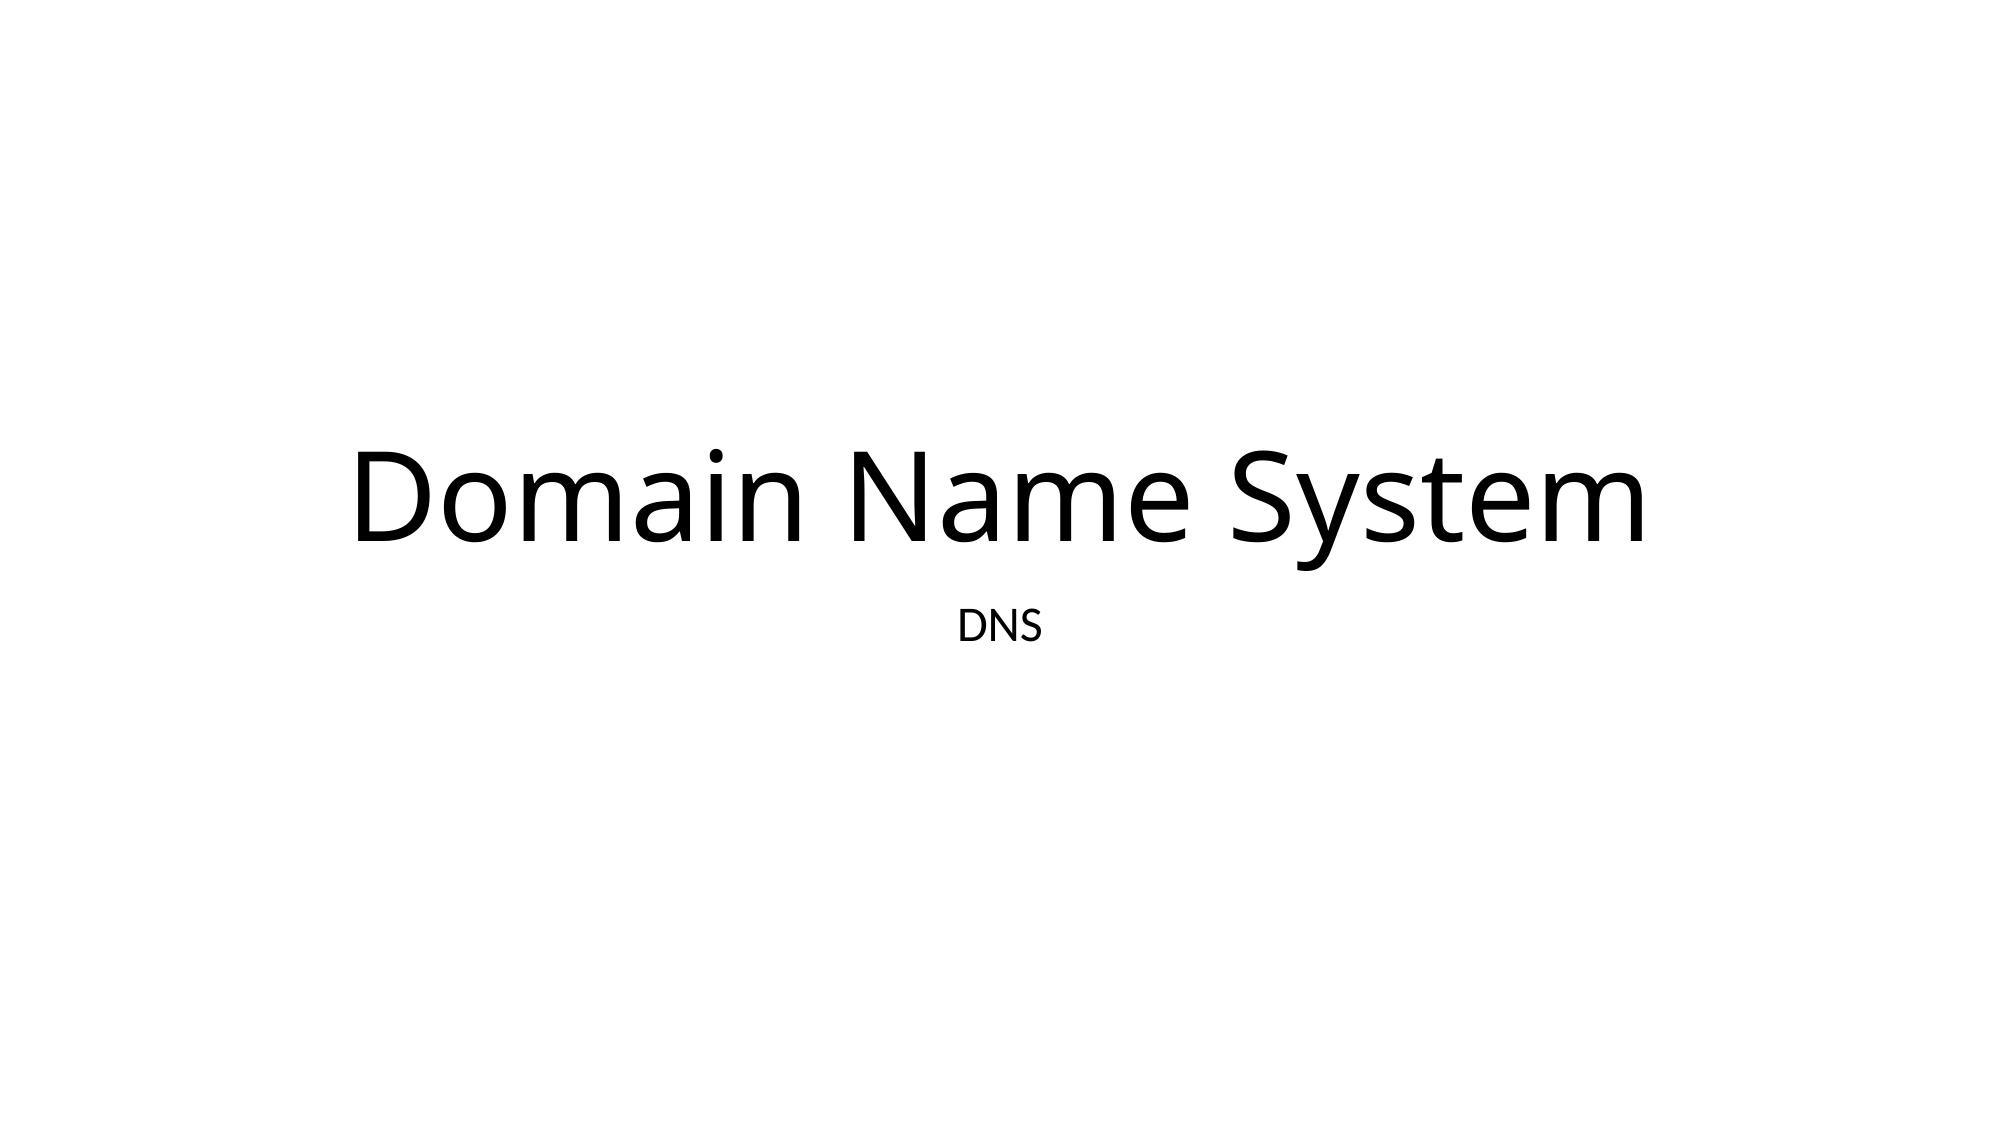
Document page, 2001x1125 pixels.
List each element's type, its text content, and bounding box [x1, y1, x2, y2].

title Domain Name System [249, 184, 1750, 576]
subtitle DNS [249, 590, 1750, 863]
